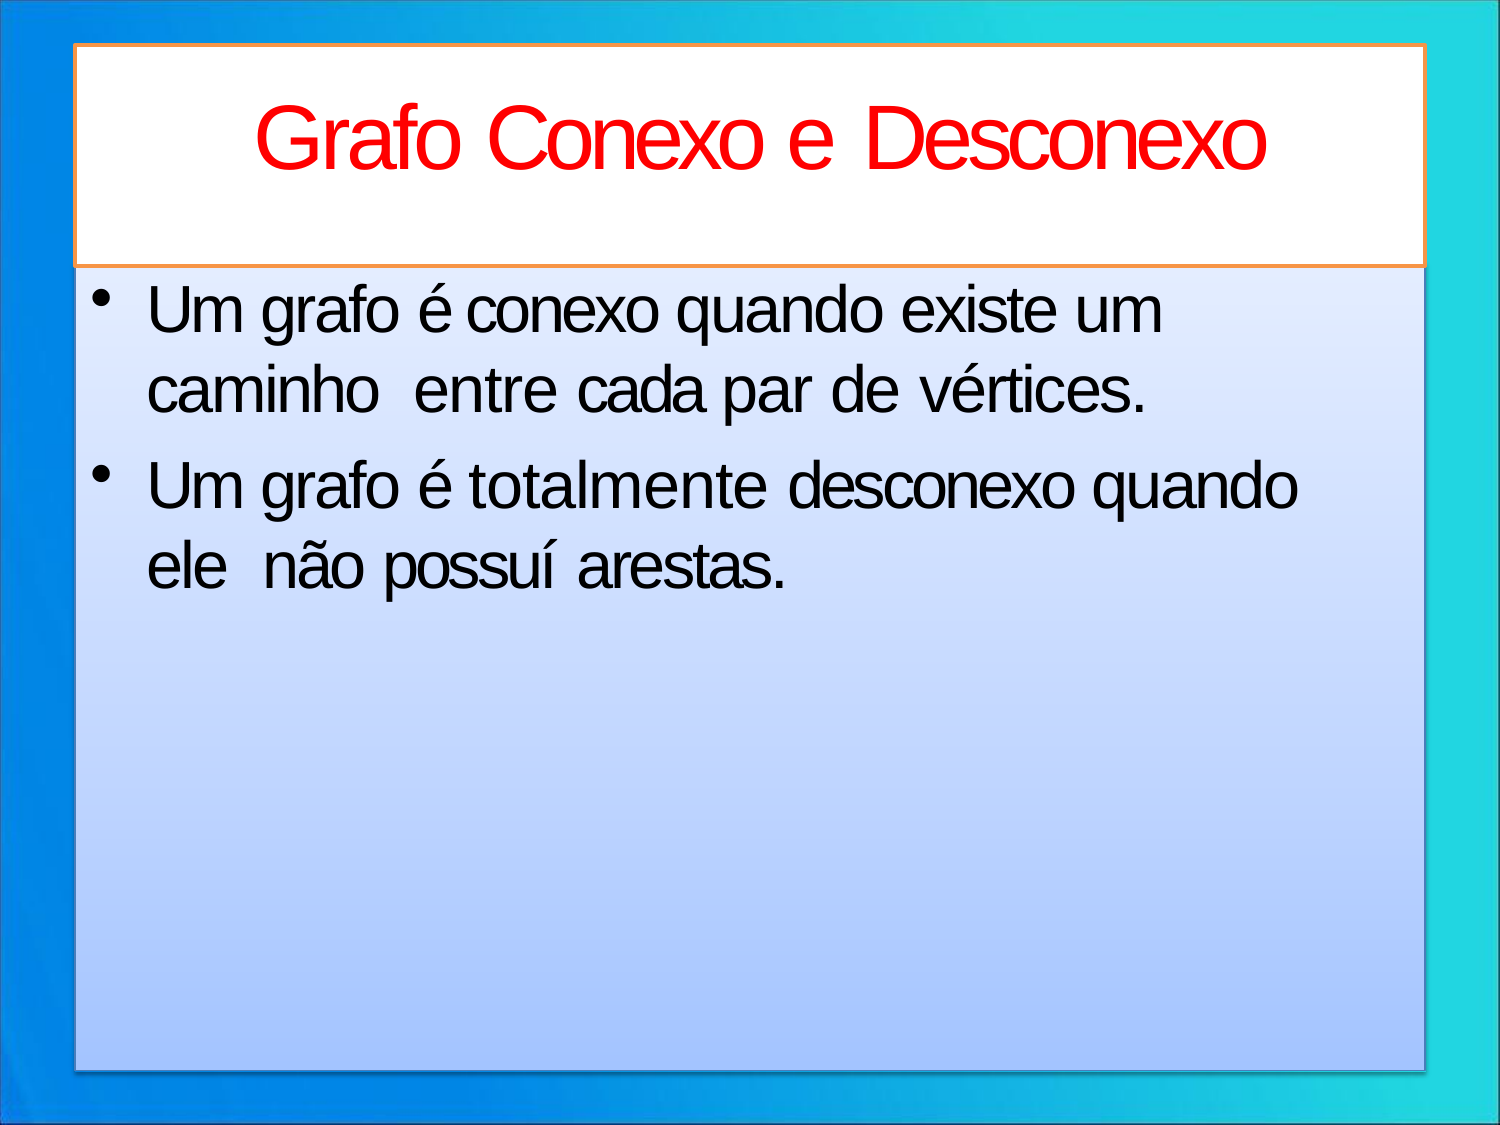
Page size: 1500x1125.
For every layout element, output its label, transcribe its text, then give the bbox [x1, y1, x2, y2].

text_box Um grafo é conexo quando existe um caminho entre cada par de vértices. Um grafo é totalmente desconexo quando ele não possuí arestas. [87, 266, 1401, 602]
text_box [74, 262, 1425, 1071]
title Grafo Conexo e Desconexo [75, 45, 1425, 266]
text_box [45, 246, 1461, 1125]
picture [0, 0, 1500, 1125]
